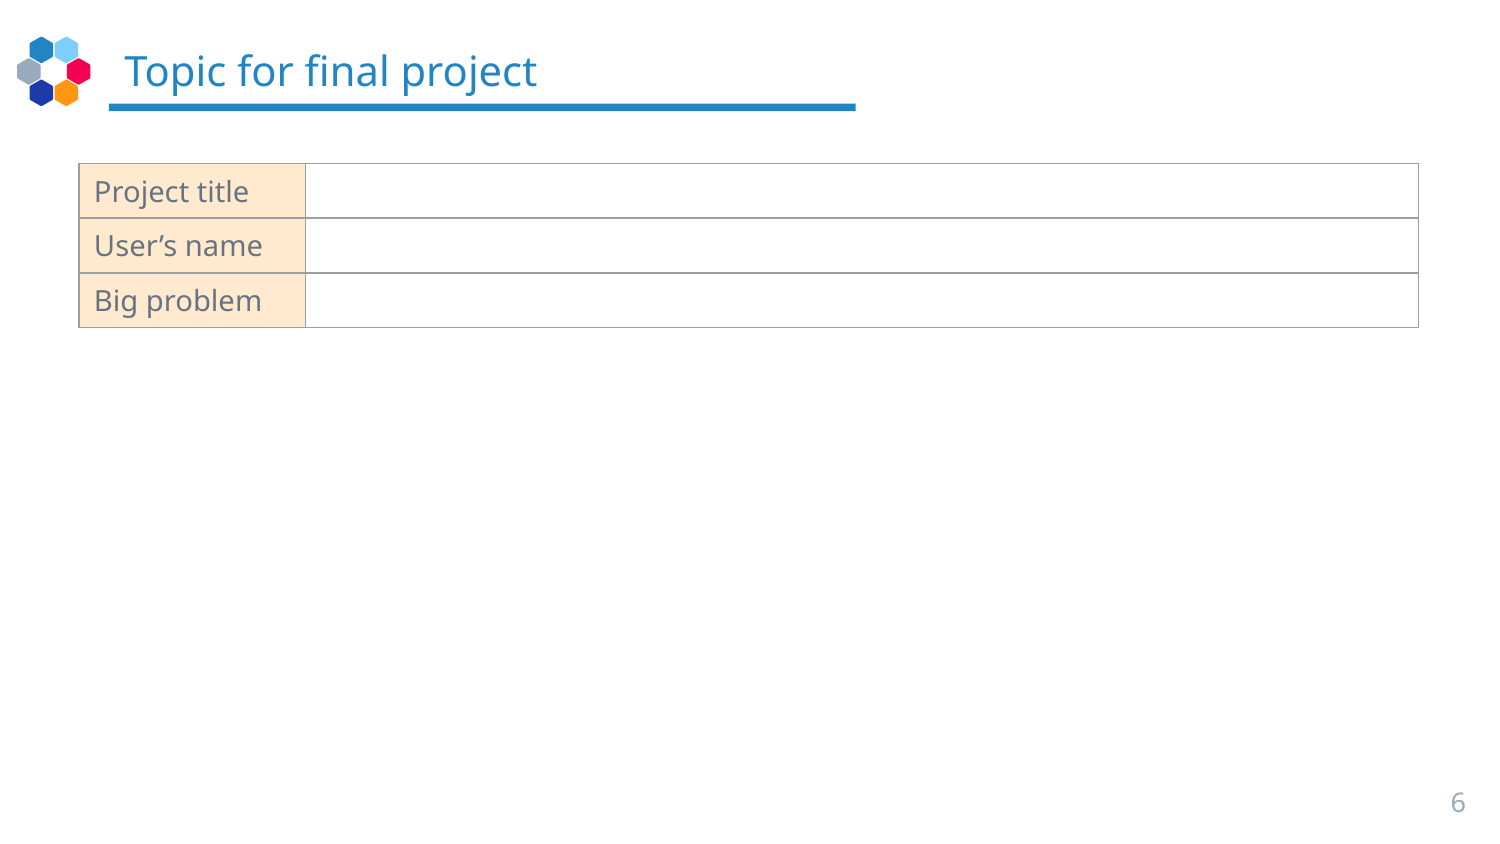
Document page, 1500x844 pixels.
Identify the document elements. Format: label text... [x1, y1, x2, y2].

table_cell User’s name [80, 219, 305, 272]
table_header [306, 164, 1418, 217]
slide_number 6 [1391, 770, 1482, 822]
table_cell [306, 219, 1418, 272]
table_header Project title [80, 164, 305, 217]
table_cell Big problem [80, 274, 305, 327]
title Topic for final project [109, 36, 1392, 104]
table_cell [306, 274, 1418, 327]
